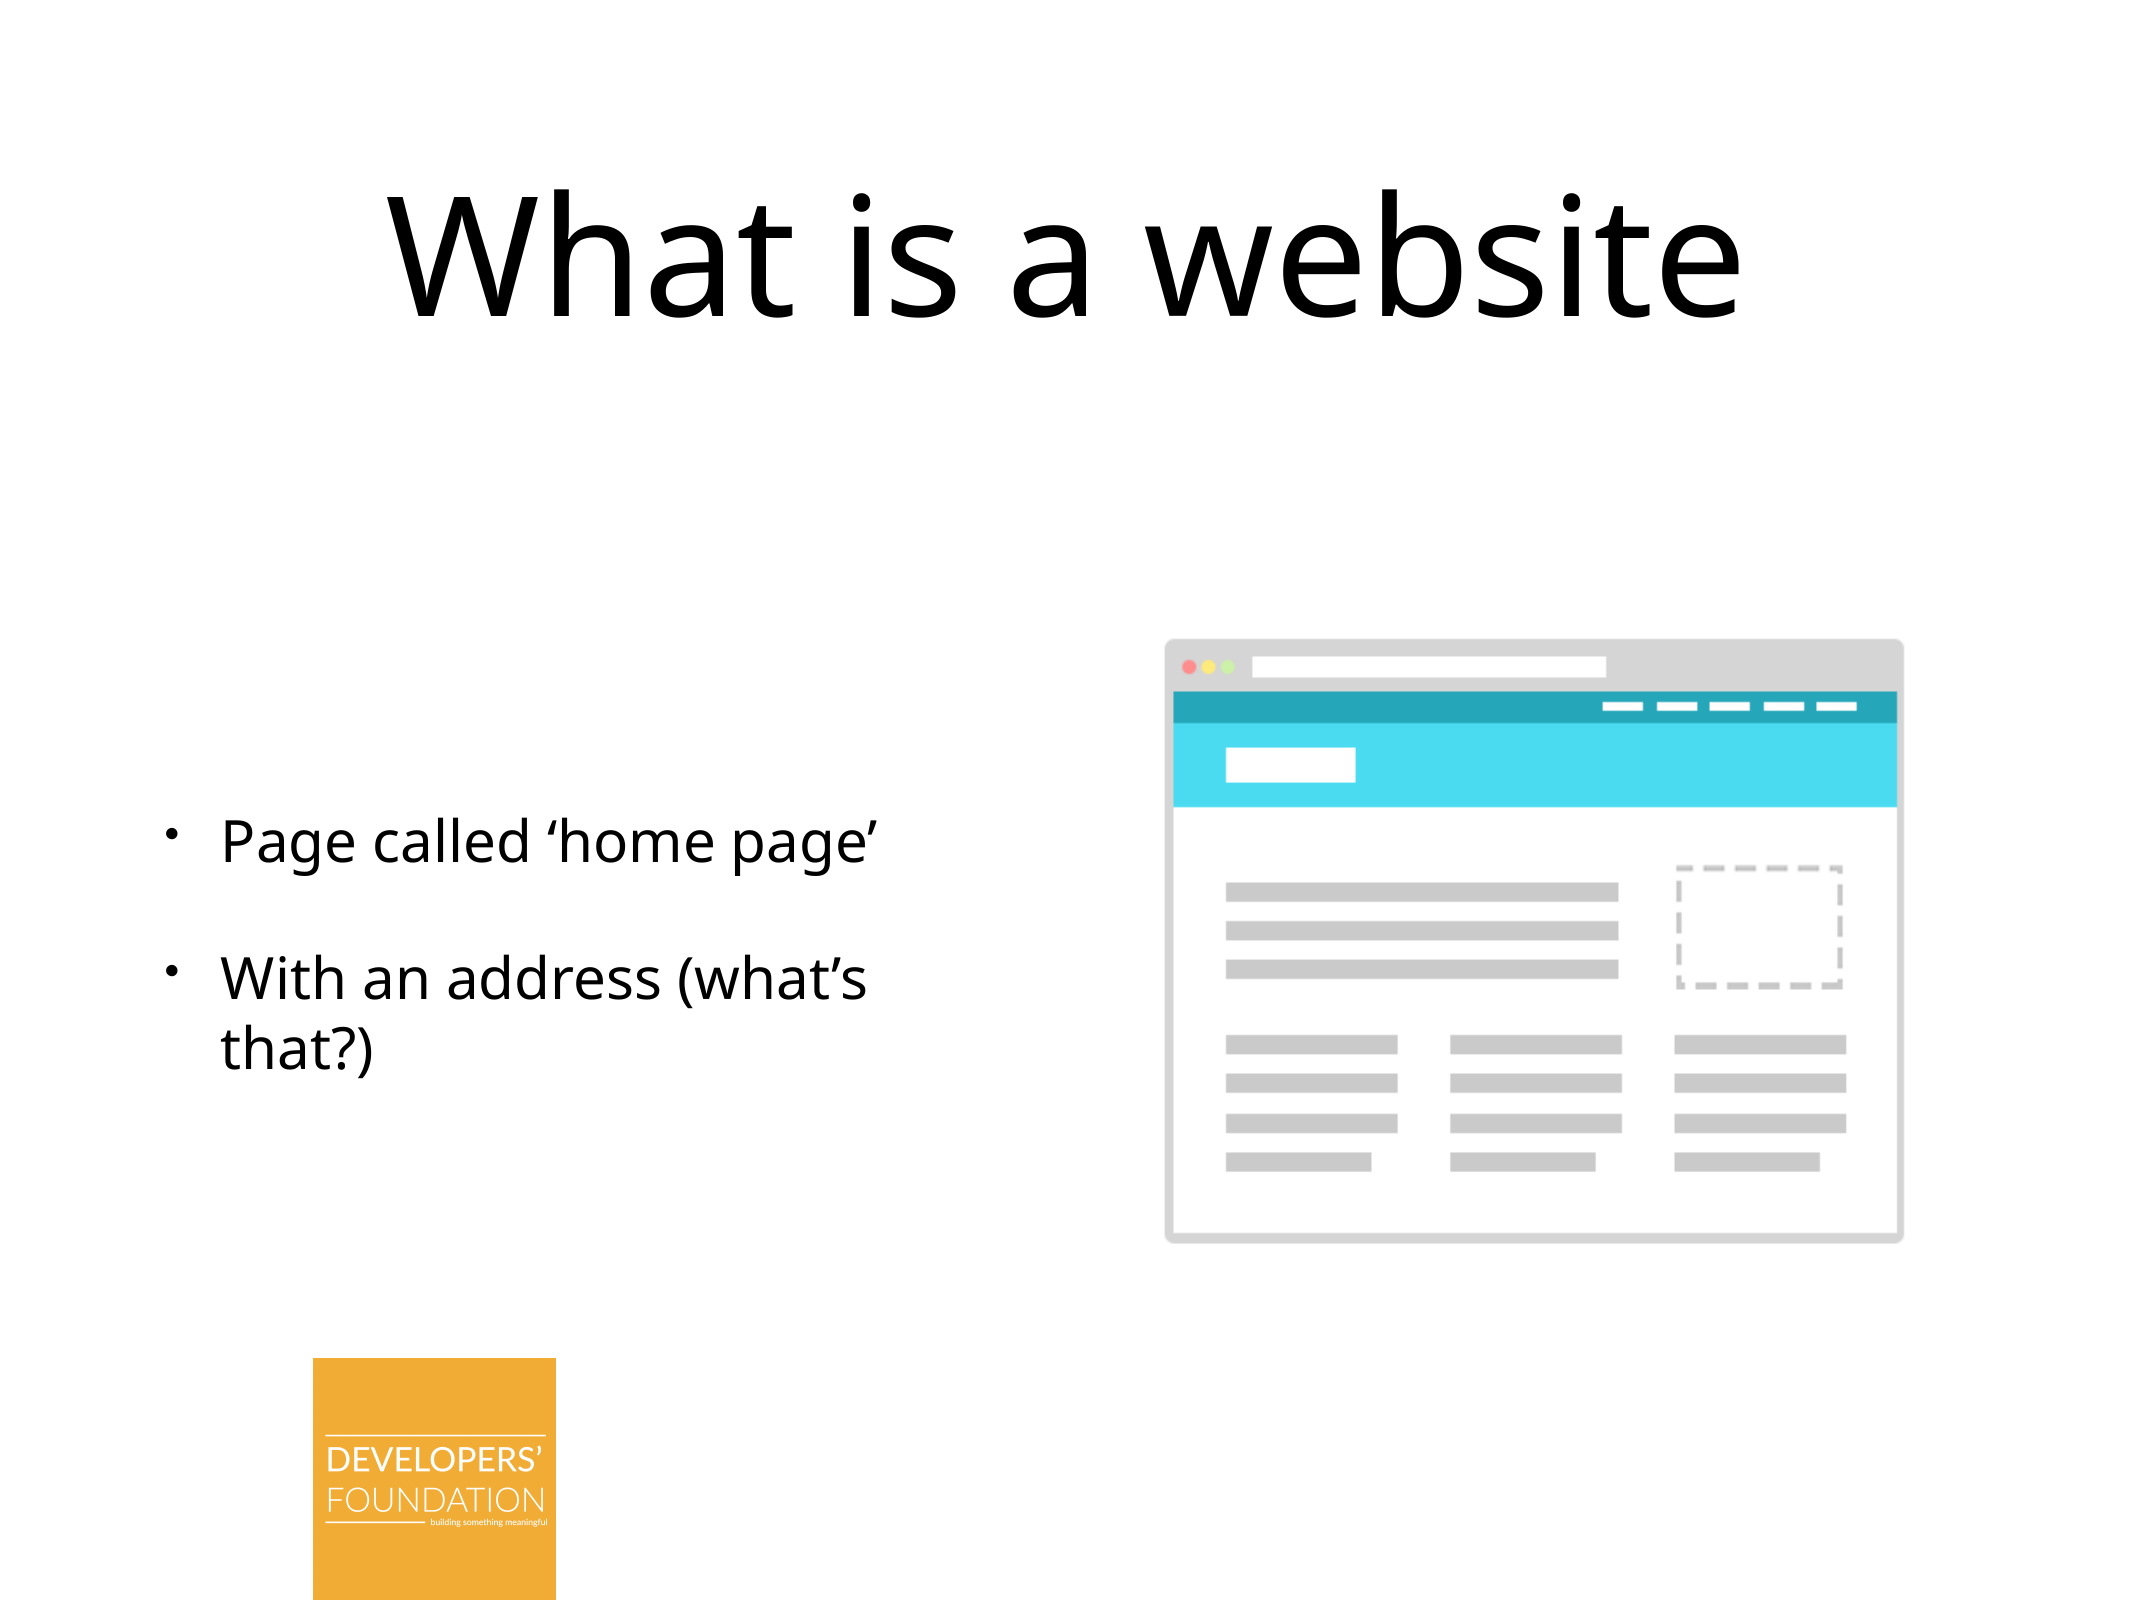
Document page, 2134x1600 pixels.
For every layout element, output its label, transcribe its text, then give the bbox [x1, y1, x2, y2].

list Page called ‘home page’ With an address (what’s that?) [155, 426, 1032, 1459]
picture [312, 1357, 556, 1600]
title What is a website [155, 72, 1978, 428]
picture [1101, 592, 1978, 1293]
